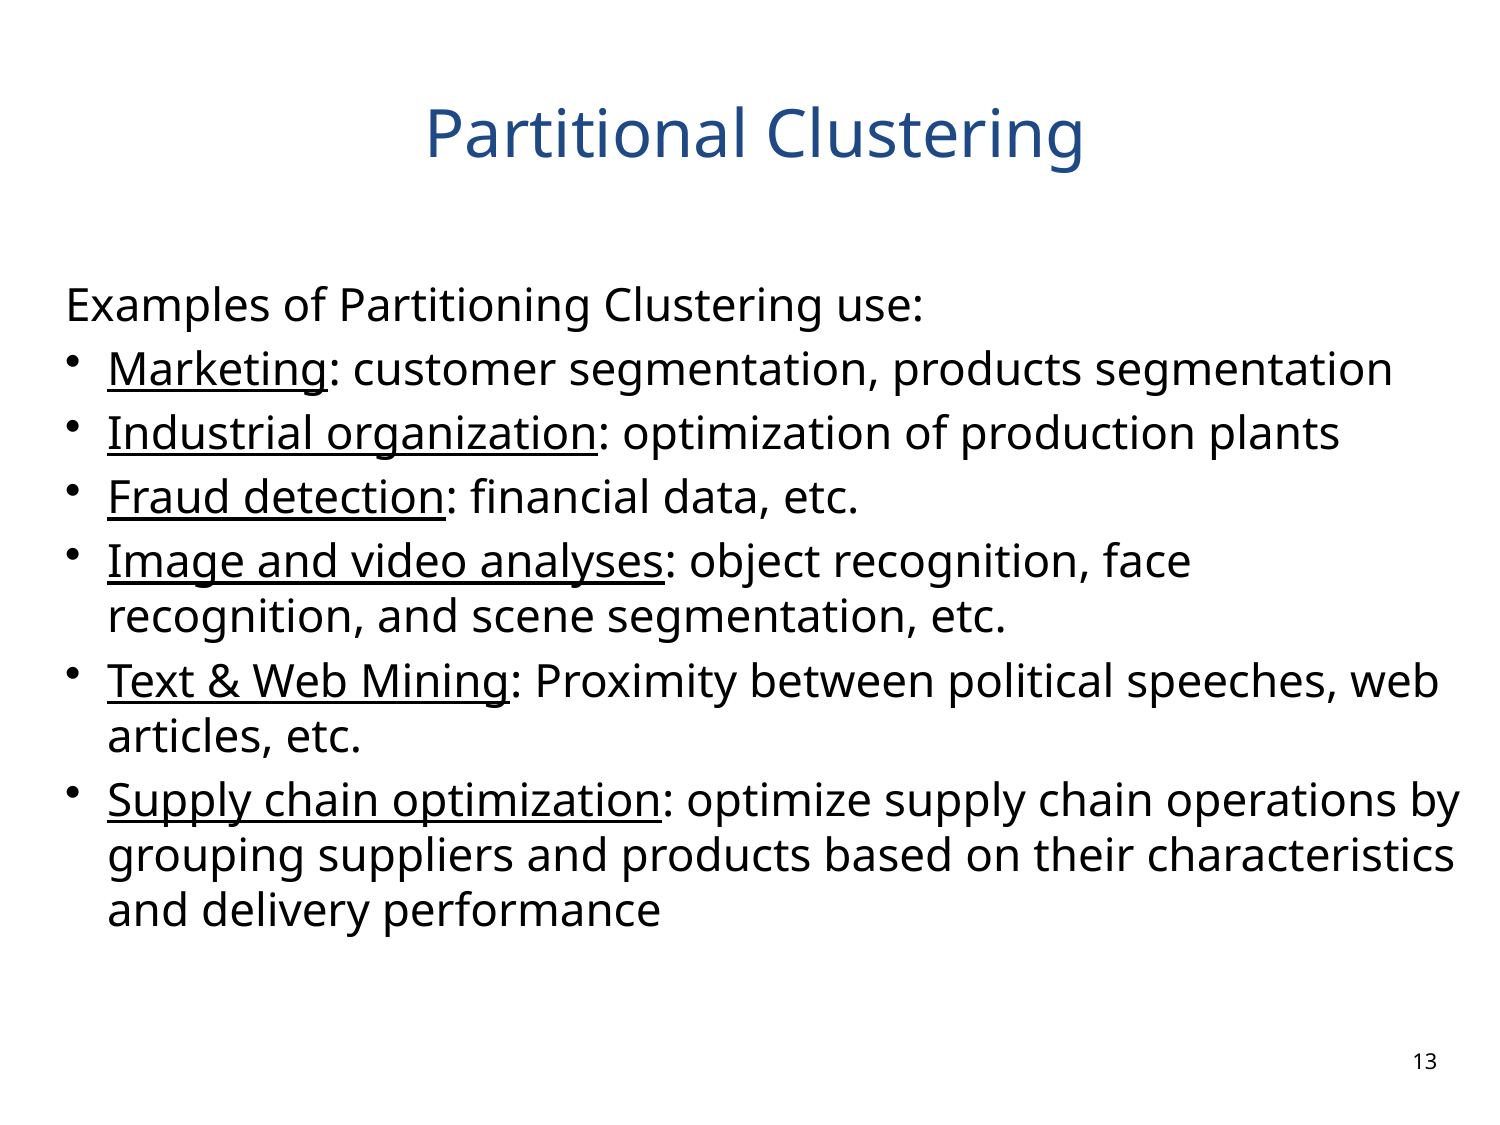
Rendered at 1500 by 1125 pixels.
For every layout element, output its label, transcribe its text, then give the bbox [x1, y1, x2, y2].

title Partitional Clustering [48, 48, 1465, 215]
list Examples of Partitioning Clustering use: Marketing: customer segmentation, products segmentation Industrial organization: optimization of production plants Fraud detection: financial data, etc. Image and video analyses: object recognition, face recognition, and scene segmentation, etc. Text & Web Mining: Proximity between political speeches, web articles, etc. Supply chain optimization: optimize supply chain operations by grouping suppliers and products based on their characteristics and delivery performance [50, 262, 1463, 1013]
slide_number 13 [1362, 1024, 1488, 1101]
